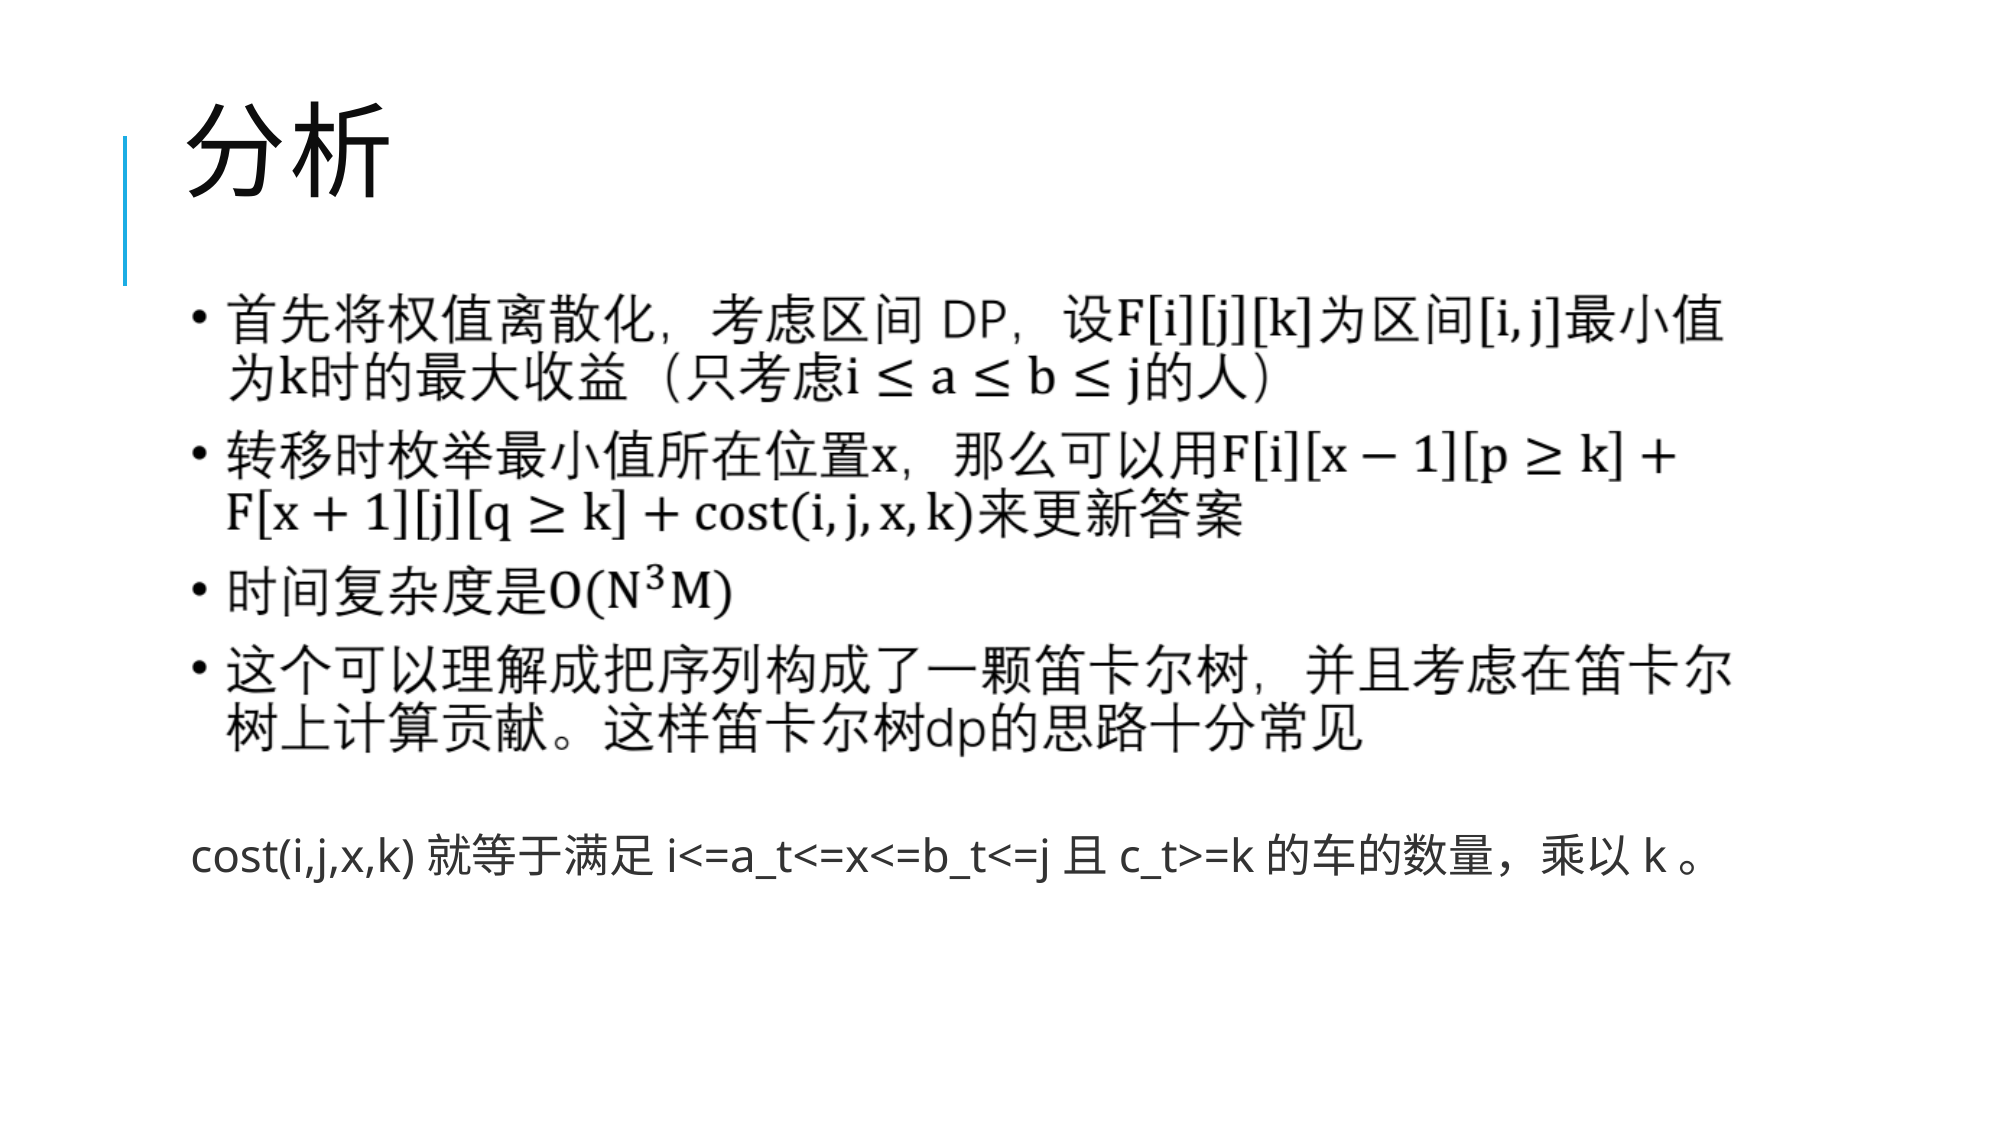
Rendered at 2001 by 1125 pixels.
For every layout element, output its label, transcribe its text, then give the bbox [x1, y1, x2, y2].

title 分析 [168, 96, 1763, 223]
picture [167, 269, 1763, 779]
list cost(i,j,x,k)就等于满足i<=a_t<=x<=b_t<=j且c_t>=k的车的数量，乘以k。 [168, 787, 1763, 1107]
